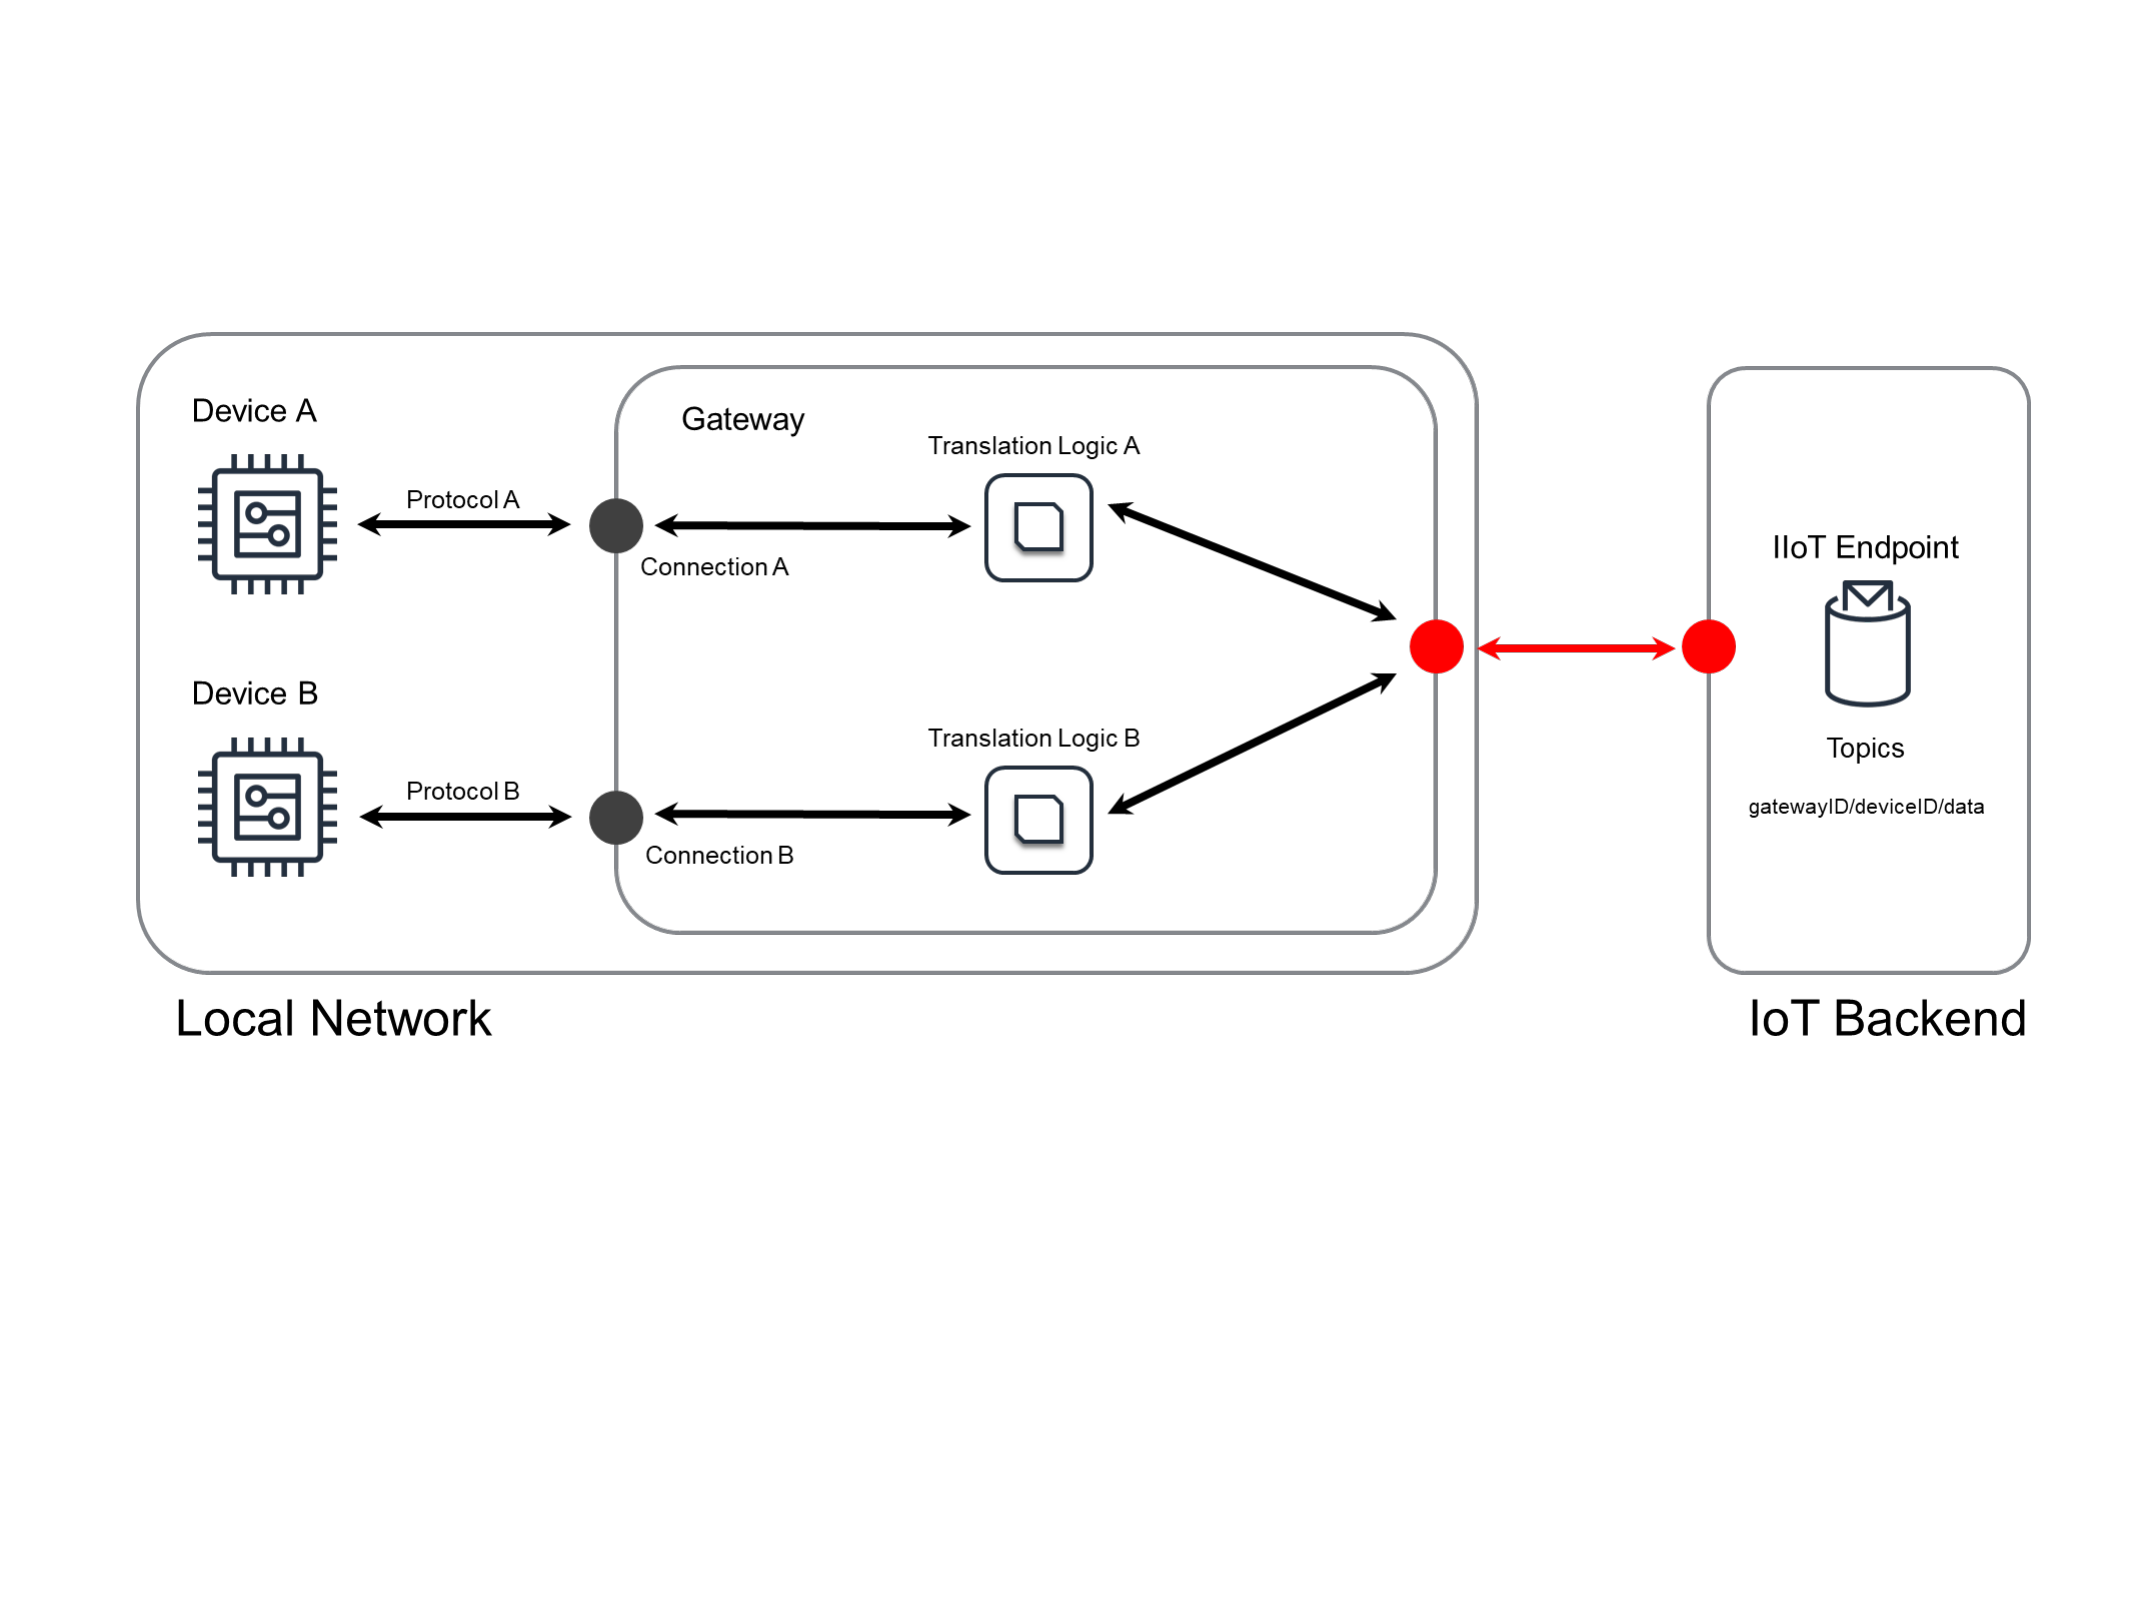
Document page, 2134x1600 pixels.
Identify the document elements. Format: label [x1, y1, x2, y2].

picture [135, 332, 2063, 1079]
